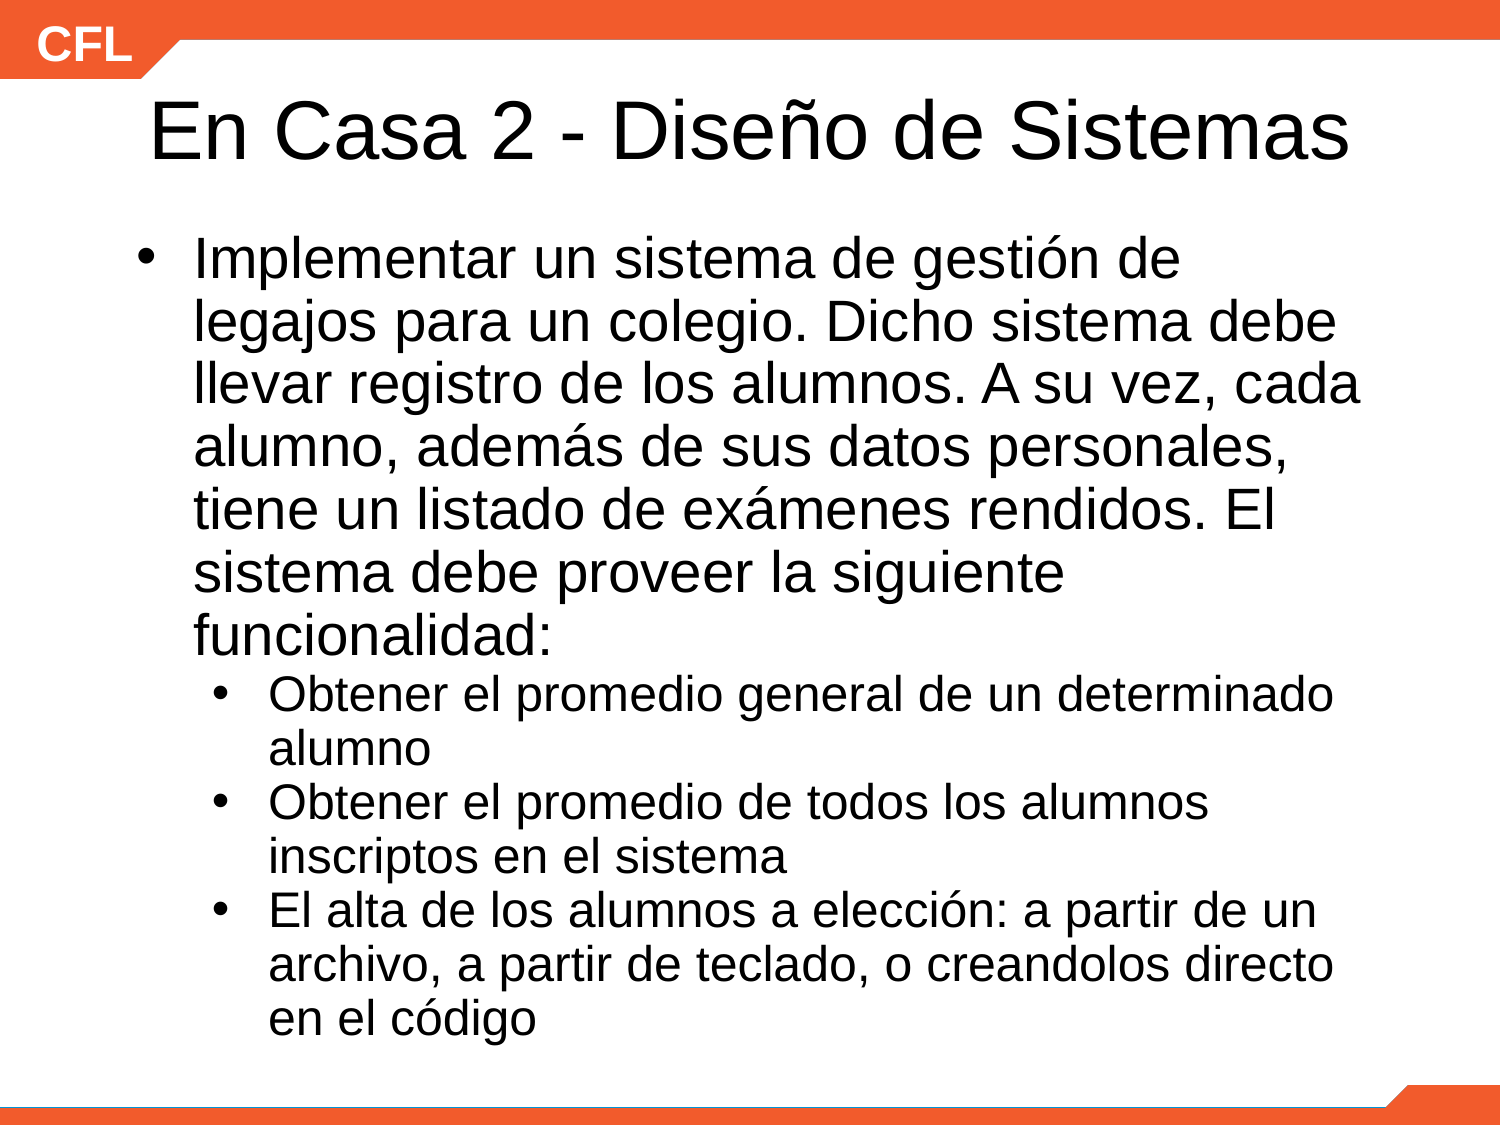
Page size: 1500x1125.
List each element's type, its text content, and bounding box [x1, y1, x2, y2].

list Implementar un sistema de gestión de legajos para un colegio. Dicho sistema debe llevar registro de los alumnos. A su vez, cada alumno, además de sus datos personales, tiene un listado de exámenes rendidos. El sistema debe proveer la siguiente funcionalidad: Obtener el promedio general de un determinado alumno Obtener el promedio de todos los alumnos inscriptos en el sistema El alta de los alumnos a elección: a partir de un archivo, a partir de teclado, o creandolos directo en el código [103, 221, 1397, 1069]
title En Casa 2 - Diseño de Sistemas [103, 45, 1397, 221]
